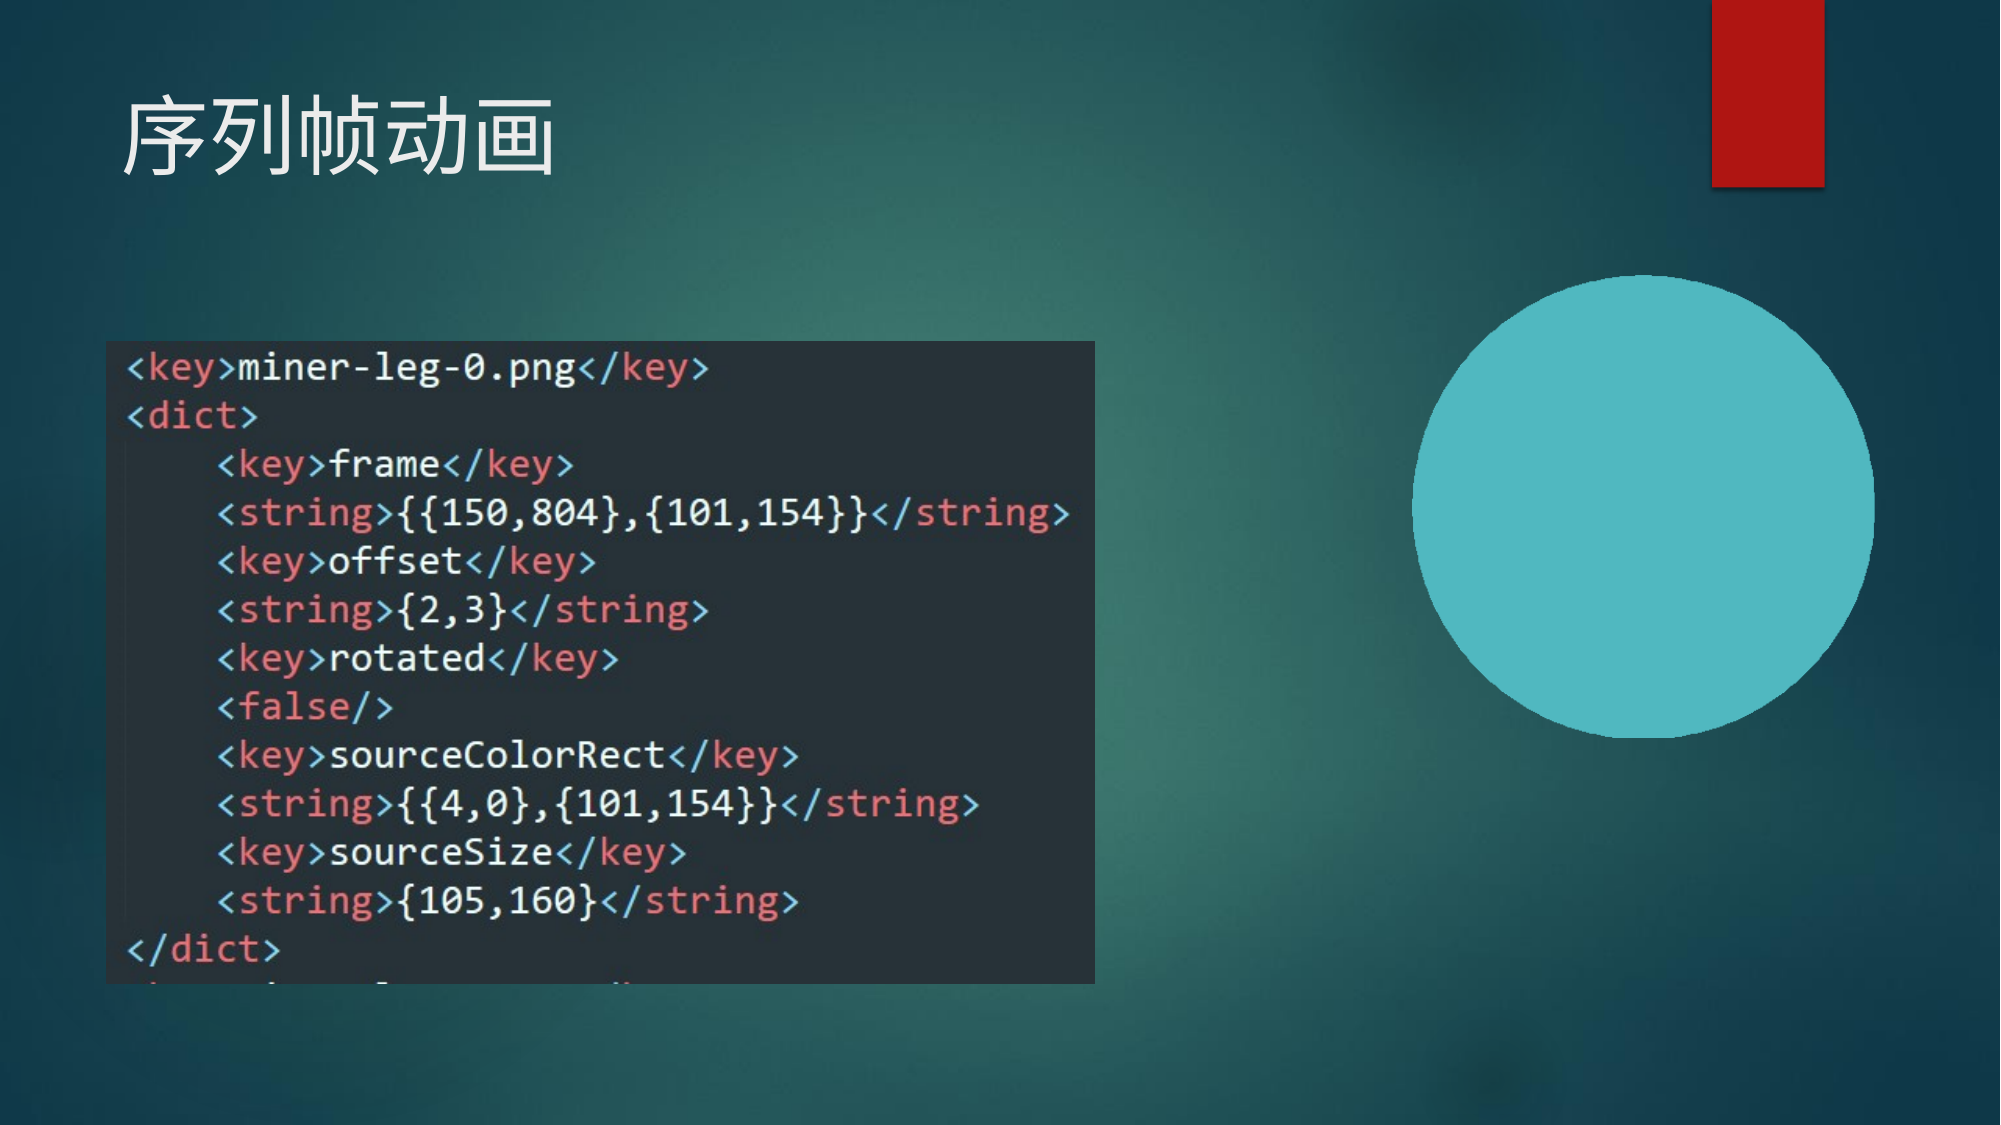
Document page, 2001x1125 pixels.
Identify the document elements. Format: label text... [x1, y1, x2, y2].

text_box [106, 341, 1095, 984]
title 序列帧动画 [118, 78, 561, 269]
picture [0, 0, 2000, 1125]
